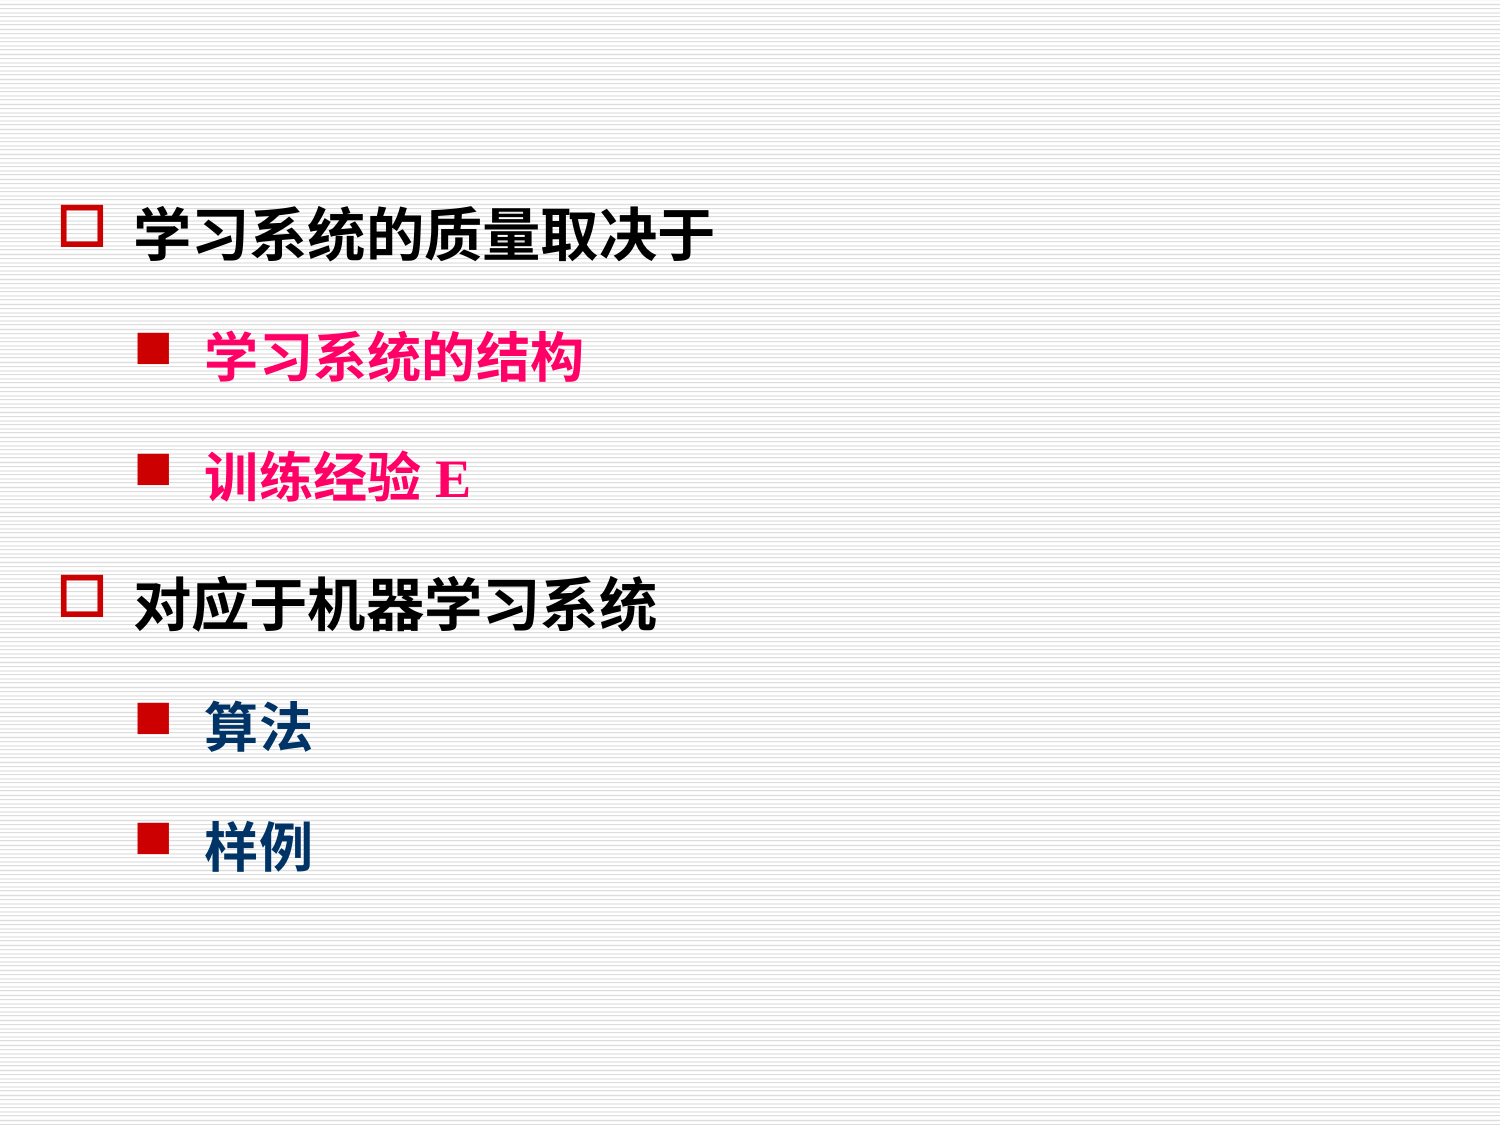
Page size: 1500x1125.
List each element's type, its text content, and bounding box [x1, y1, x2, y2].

picture [0, 0, 1500, 1125]
list 学习系统的质量取决于 学习系统的结构 训练经验E 对应于机器学习系统 算法 样例 [41, 148, 1459, 1035]
